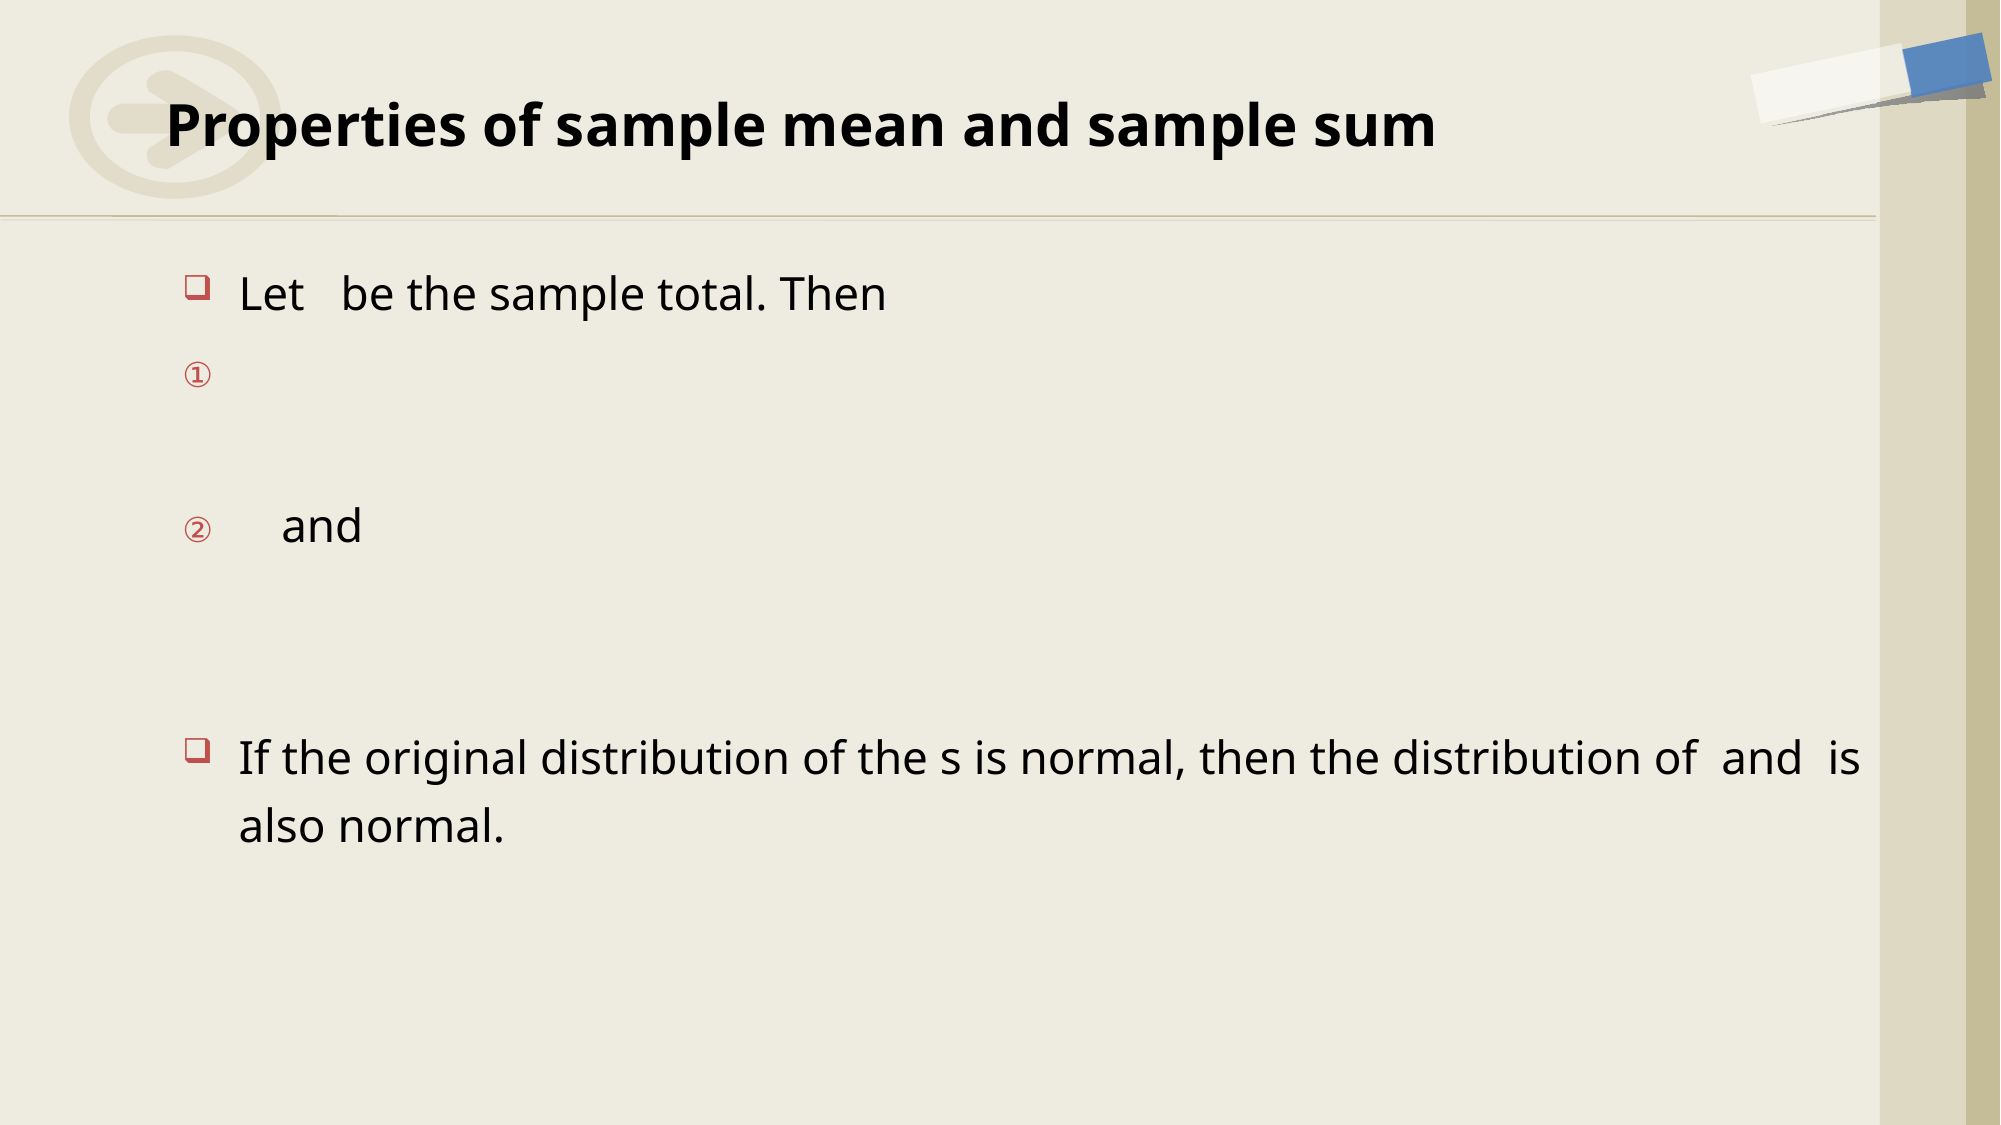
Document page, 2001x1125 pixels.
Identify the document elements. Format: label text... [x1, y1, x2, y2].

title Properties of sample mean and sample sum [150, 68, 1876, 178]
